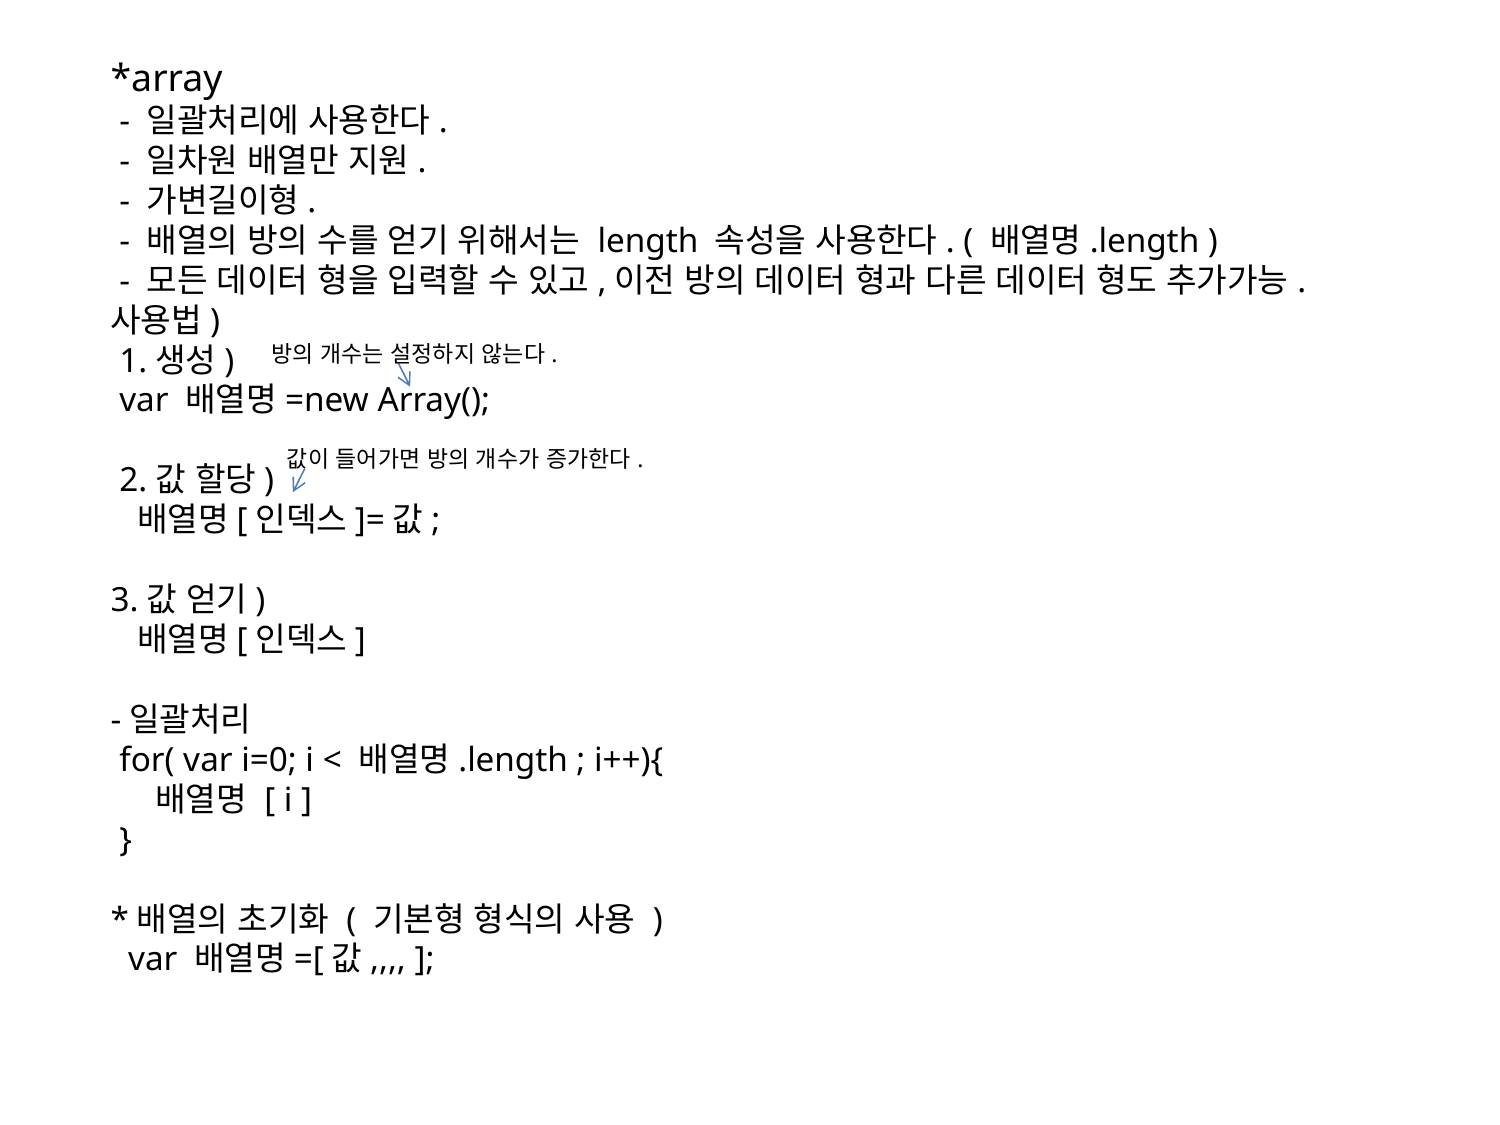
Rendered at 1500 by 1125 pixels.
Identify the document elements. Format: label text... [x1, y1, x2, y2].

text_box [286, 474, 311, 487]
text_box 방의 개수는 설정하지 않는다. [256, 332, 573, 375]
text_box *array - 일괄처리에 사용한다. - 일차원 배열만 지원. - 가변길이형. - 배열의 방의 수를 얻기 위해서는 length 속성을 사용한다. ( 배열명.length ) - 모든 데이터 형을 입력할 수 있고,이전 방의 데이터 형과 다른 데이터 형도 추가가능. 사용법) 1.생성) var 배열명=new Array(); 2.값 할당) 배열명[인덱스]=값; 3.값 얻기) 배열명[인덱스] -일괄처리 for( var i=0; i < 배열명.length ; i++){ 배열명 [ i ] } *배열의 초기화 ( 기본형 형식의 사용 ) var 배열명=[값,,,, ]; [95, 46, 1322, 1025]
text_box 값이 들어가면 방의 개수가 증가한다. [272, 437, 659, 480]
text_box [392, 368, 417, 381]
